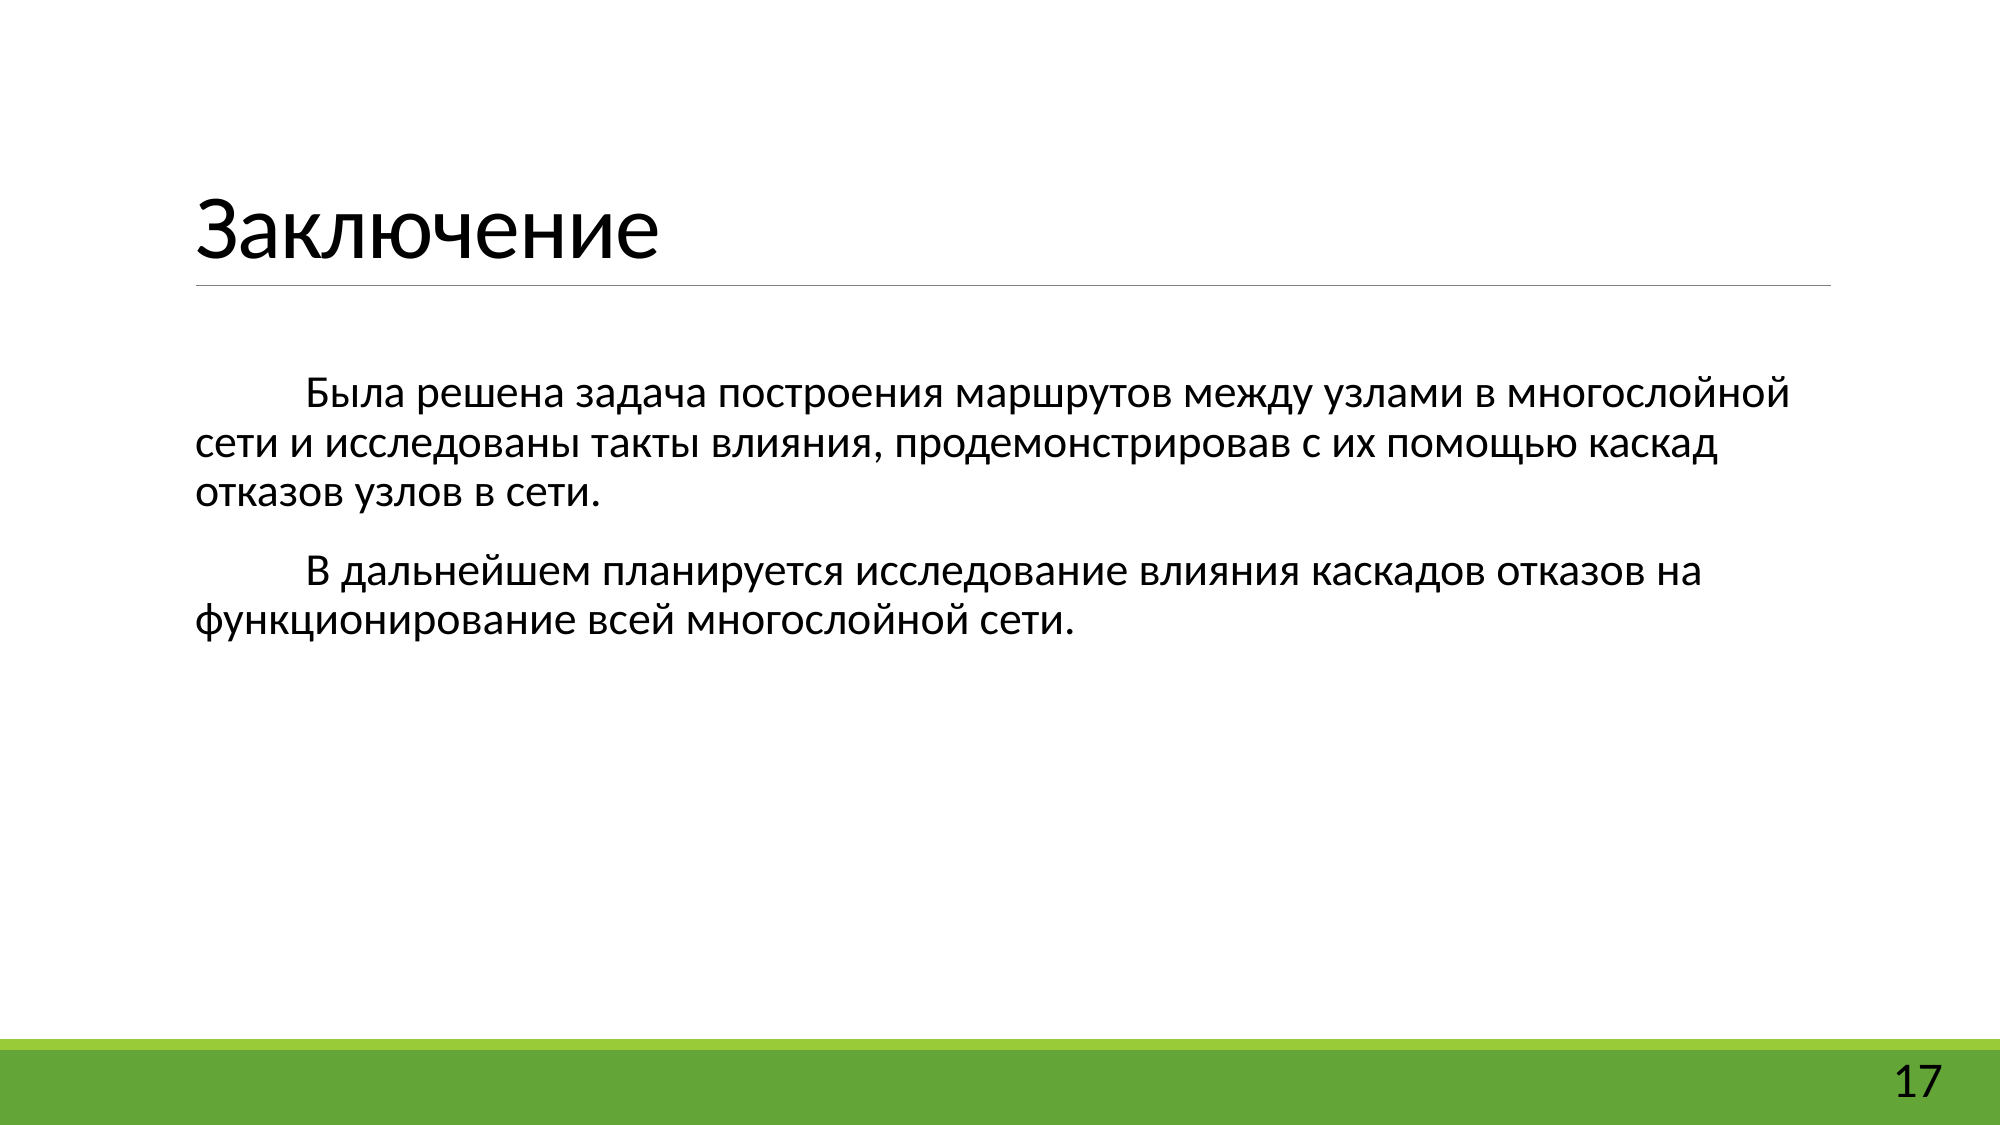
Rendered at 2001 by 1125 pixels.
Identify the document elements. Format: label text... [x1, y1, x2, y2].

slide_number 17 [1830, 1048, 1958, 1108]
list Была решена задача построения маршрутов между узлами в многослойной сети и исследованы такты влияния, продемонстрировав с их помощью каскад отказов узлов в сети. В дальнейшем планируется исследование влияния каскадов отказов на функционирование всей многослойной сети. [180, 360, 1830, 963]
title Заключение [180, 47, 1830, 285]
